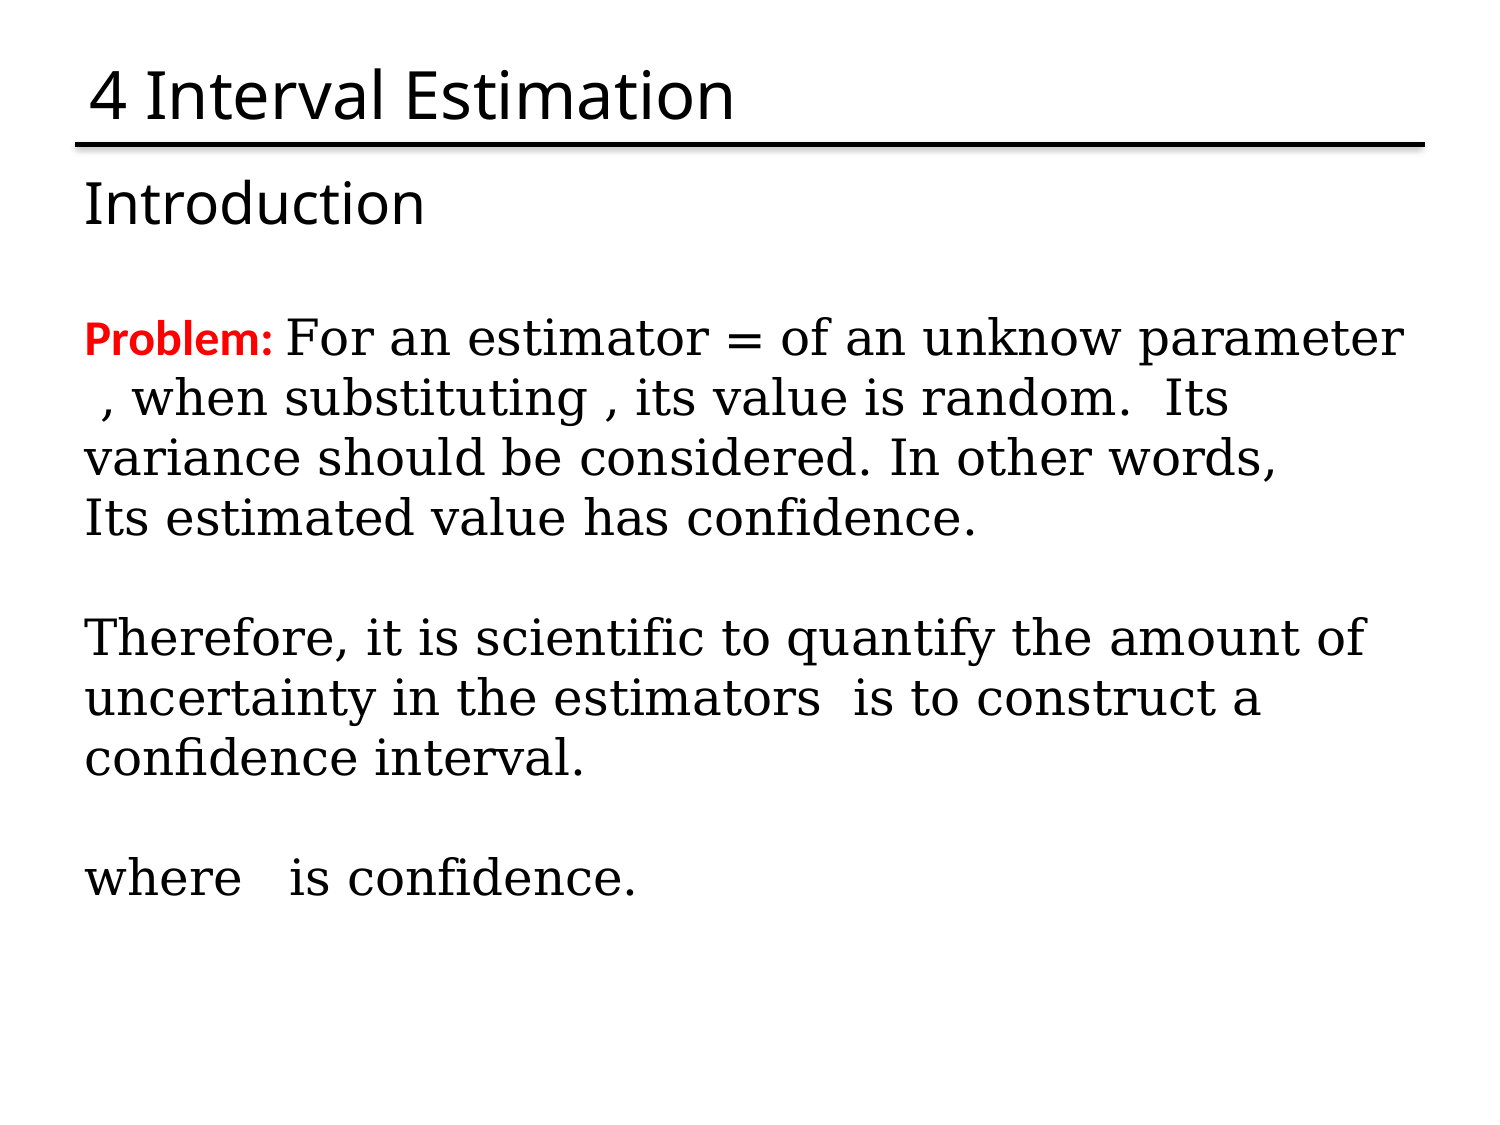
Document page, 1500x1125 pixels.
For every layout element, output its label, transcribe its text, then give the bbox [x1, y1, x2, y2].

title 4 Interval Estimation [75, 45, 1425, 145]
